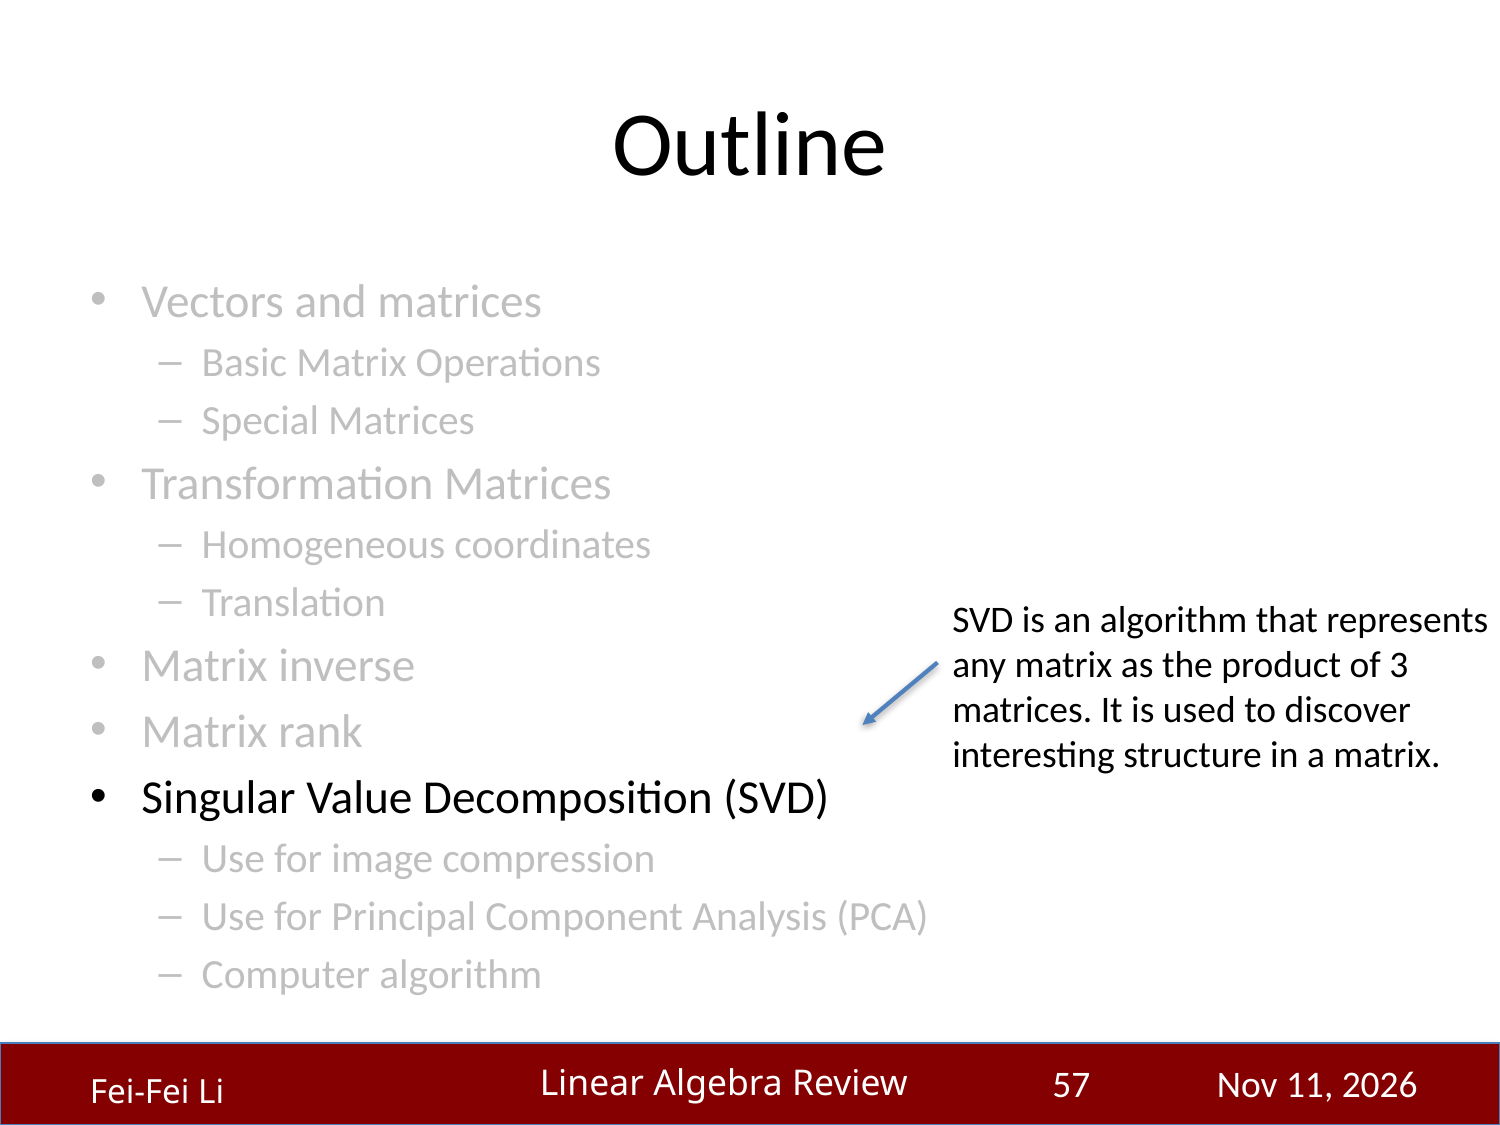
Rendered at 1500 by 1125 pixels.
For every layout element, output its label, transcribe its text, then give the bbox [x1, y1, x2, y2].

text_box SVD is an algorithm that represents any matrix as the product of 3 matrices. It is used to discover interesting structure in a matrix. [937, 587, 1500, 783]
slide_number 23-Sep-14 [1203, 1052, 1463, 1113]
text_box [862, 662, 938, 726]
slide_number 57 [1037, 1052, 1203, 1113]
list Vectors and matrices Basic Matrix Operations Special Matrices Transformation Matrices Homogeneous coordinates Translation Matrix inverse Matrix rank Singular Value Decomposition (SVD) Use for image compression Use for Principal Component Analysis (PCA) Computer algorithm [75, 262, 1425, 1005]
title Outline [75, 45, 1425, 233]
